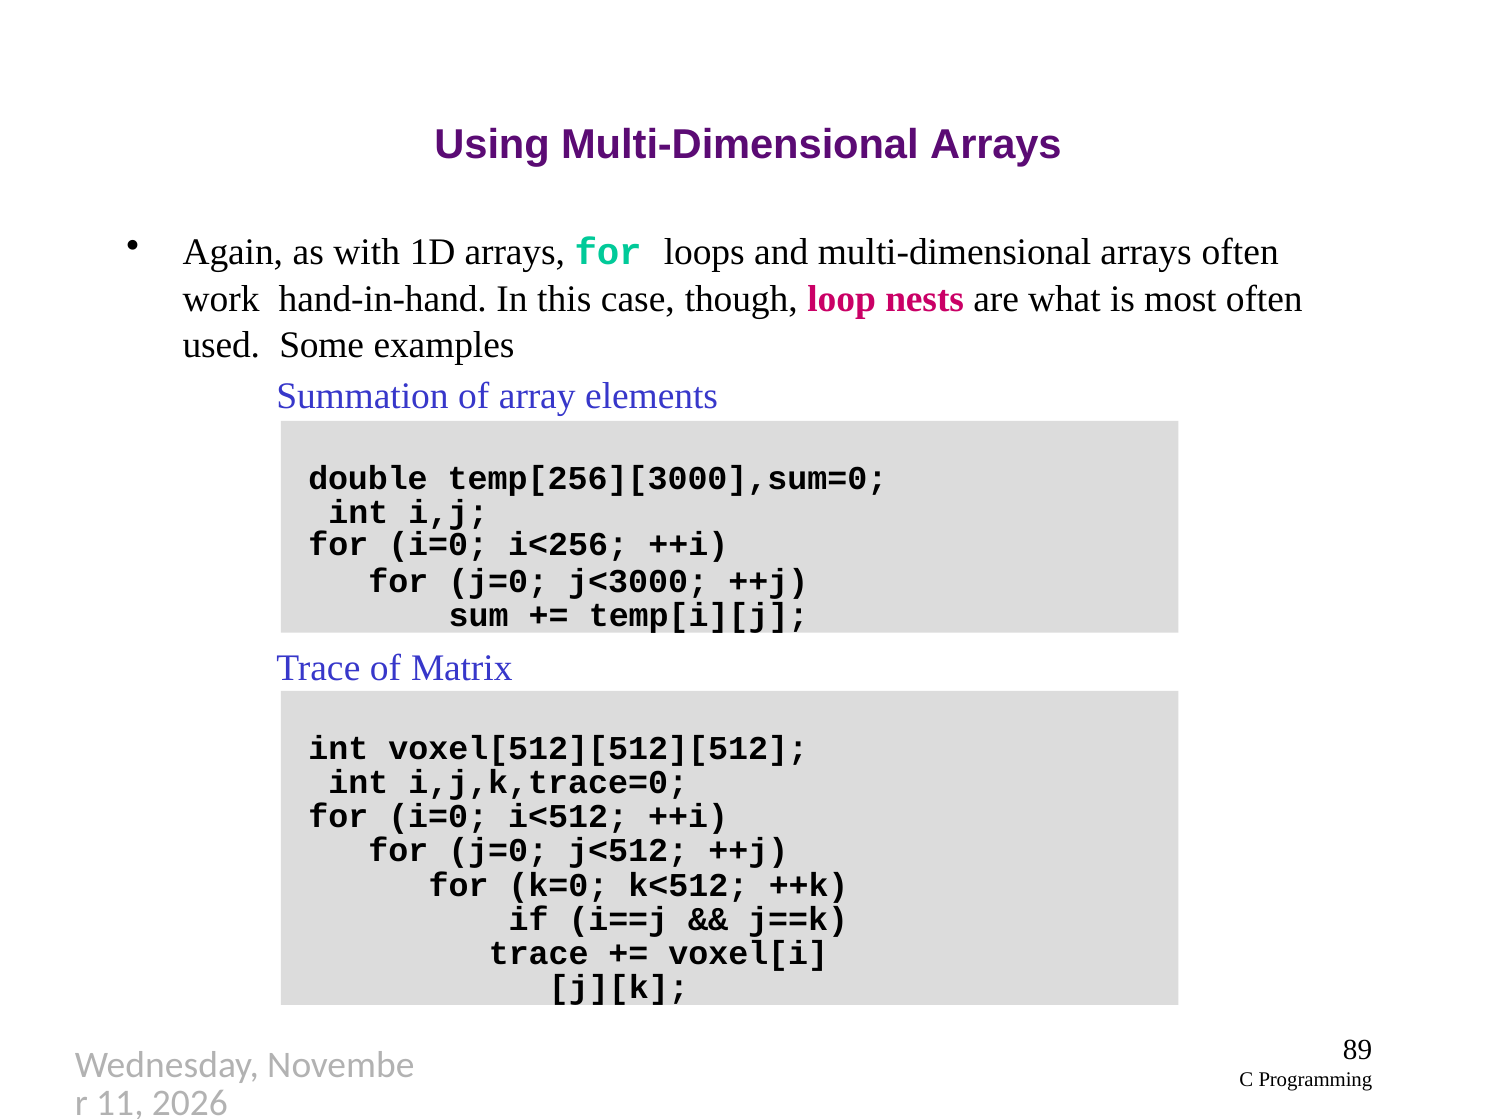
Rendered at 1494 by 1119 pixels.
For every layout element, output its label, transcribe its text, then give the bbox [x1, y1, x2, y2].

text_box int voxel[512][512][512]; int i,j,k,trace=0; for (i=0; i<512; ++i) for (j=0; j<512; ++j) for (k=0; k<512; ++k) if (i==j && j==k) trace += voxel[i][j][k]; [280, 690, 1179, 1005]
slide_number 89 C Programming [1235, 1034, 1376, 1119]
title Using Multi-Dimensional Arrays [200, 116, 1294, 226]
text_box double temp[256][3000],sum=0; int i,j; for (i=0; i<256; ++i) for (j=0; j<3000; ++j) sum += temp[i][j]; [280, 420, 1179, 633]
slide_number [74, 1040, 419, 1097]
text_box Again, as with 1D arrays, for loops and multi-dimensional arrays often work hand-in-hand. In this case, though, loop nests are what is most often used. Some examples Summation of array elements [124, 226, 1358, 417]
text_box Trace of Matrix [274, 642, 517, 688]
